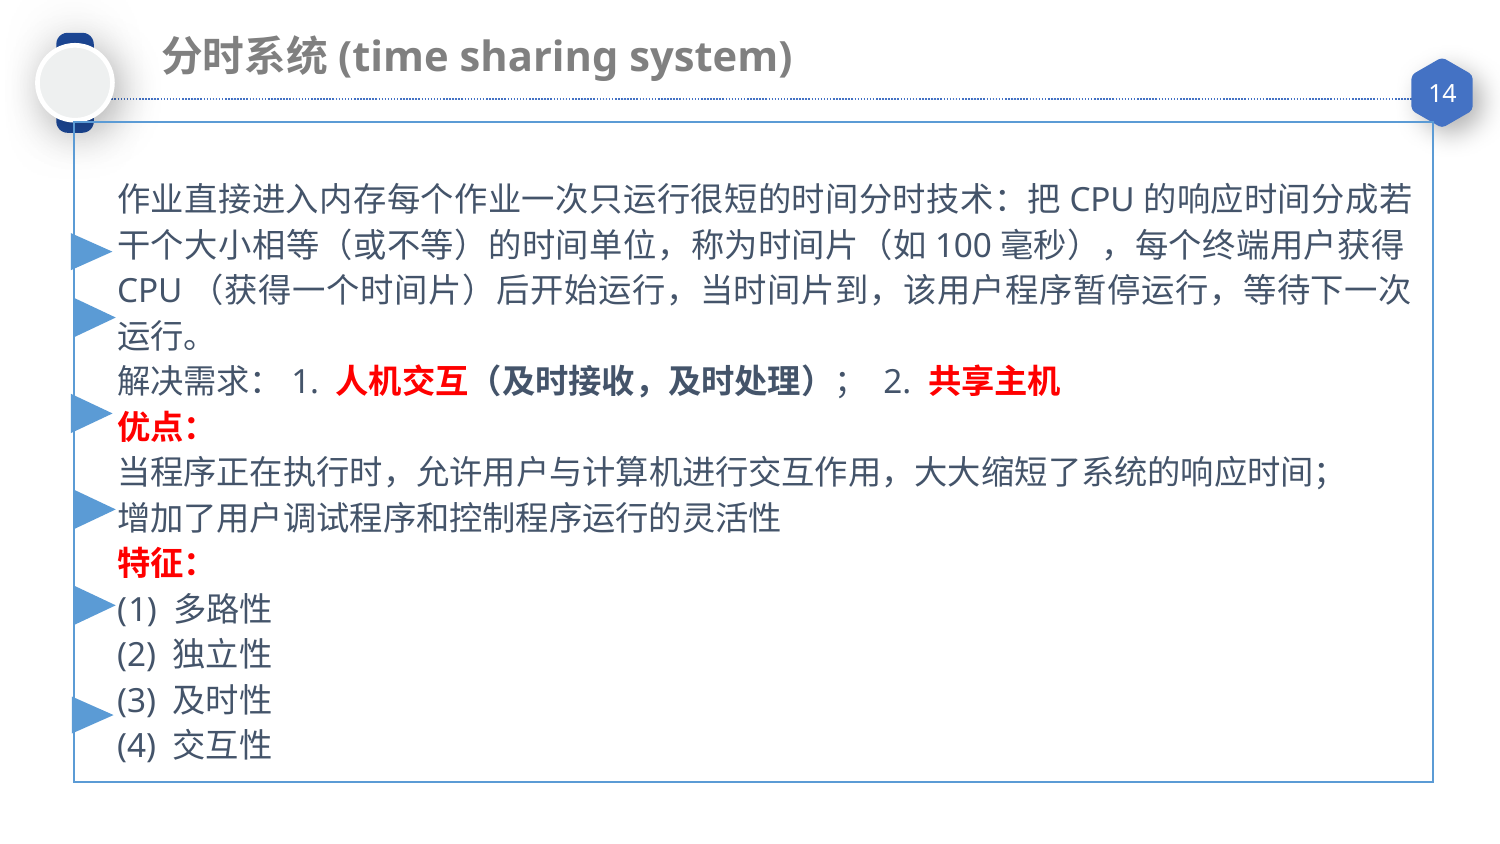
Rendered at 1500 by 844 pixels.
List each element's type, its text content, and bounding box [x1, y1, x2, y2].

text_box 分时系统(time sharing system) [149, 23, 825, 85]
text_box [70, 121, 1434, 783]
